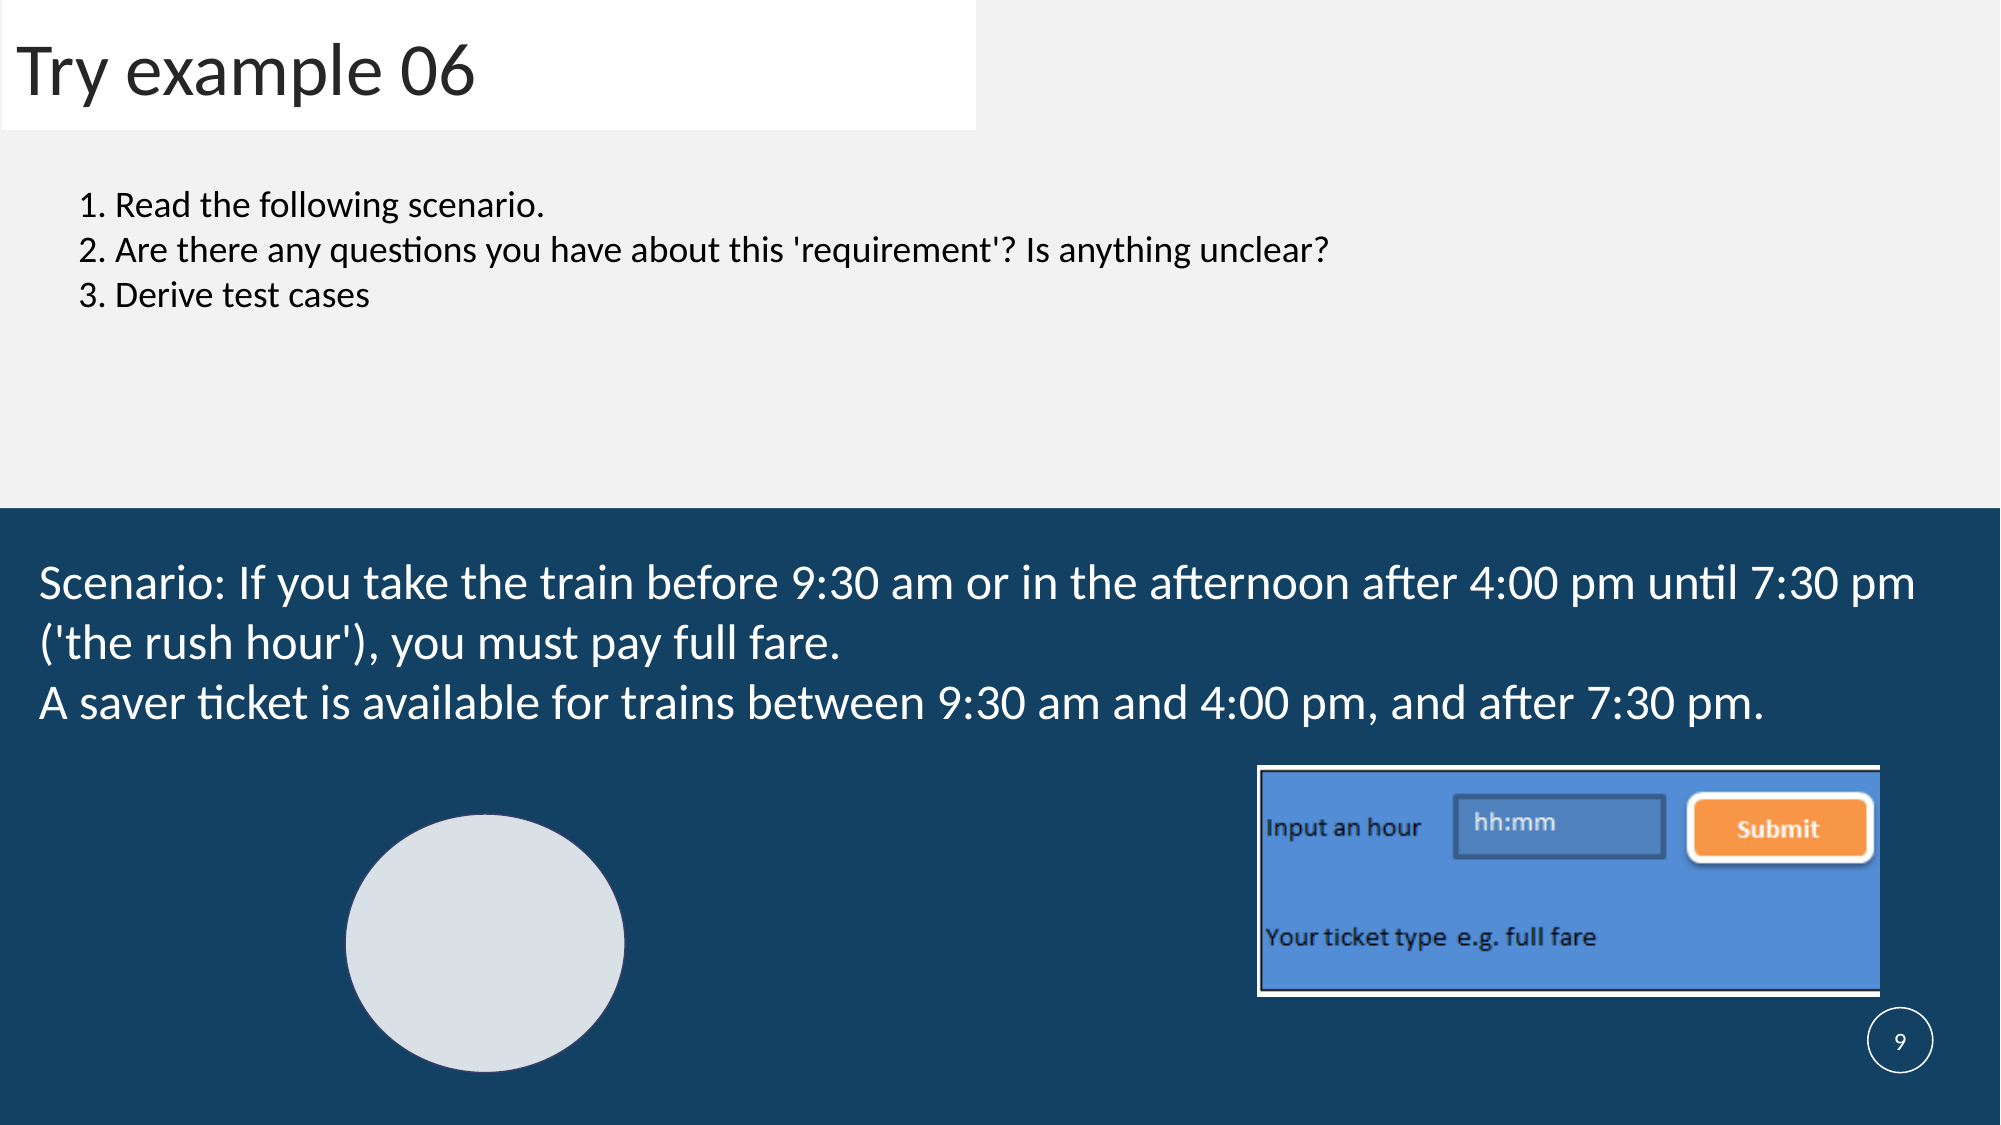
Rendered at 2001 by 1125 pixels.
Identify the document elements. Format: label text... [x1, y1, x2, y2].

text_box [345, 813, 626, 1073]
title Try example 06 [1, 0, 977, 130]
text_box 1. Read the following scenario. 2. Are there any questions you have about this 'requirement'? Is anything unclear? 3. Derive test cases [63, 172, 1600, 368]
text_box Scenario: If you take the train before 9:30 am or in the afternoon after 4:00 pm until 7:30 pm ('the rush hour'), you must pay full fare. A saver ticket is available for trains between 9:30 am and 4:00 pm, and after 7:30 pm. [23, 542, 1977, 738]
slide_number ‹#› [1867, 1006, 1934, 1074]
picture [1257, 764, 1880, 997]
